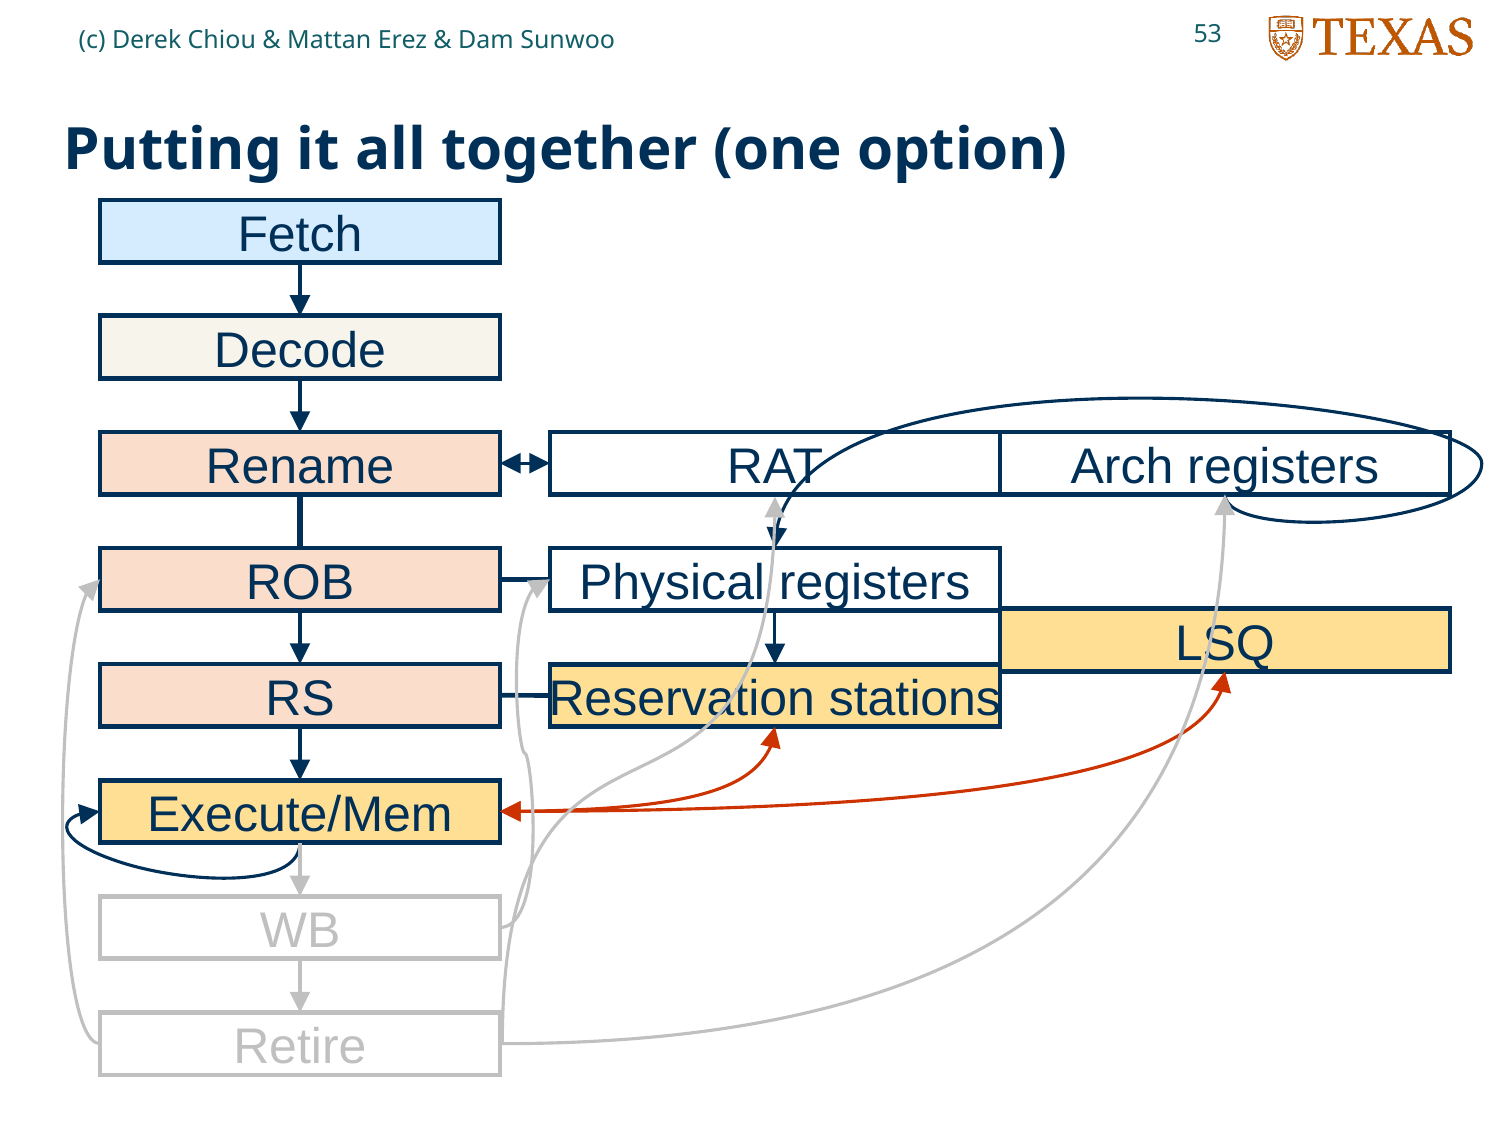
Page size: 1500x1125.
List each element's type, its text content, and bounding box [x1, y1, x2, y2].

text_box Execute/Mem [220, 780, 496, 843]
text_box Retire [99, 1012, 500, 1075]
footer (c) Derek Chiou & Mattan Erez & Dam Sunwoo [63, 3, 914, 73]
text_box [975, 296, 1025, 495]
picture [1268, 12, 1474, 63]
text_box Decode [99, 315, 500, 379]
text_box Rename [99, 431, 500, 495]
text_box RAT [795, 431, 970, 495]
text_box WB [103, 896, 496, 959]
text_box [181, 726, 216, 930]
text_box LSQ [1230, 608, 1450, 672]
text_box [776, 496, 1226, 1044]
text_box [502, 496, 776, 1044]
text_box Arch registers [1030, 431, 1450, 495]
text_box ROB [99, 548, 496, 611]
text_box RS [103, 664, 496, 727]
text_box Fetch [99, 199, 500, 263]
slide_number 53 [1100, 0, 1238, 73]
title Putting it all together (one option) [63, 75, 1475, 223]
text_box RAT [549, 431, 885, 495]
text_box Execute/Mem [103, 780, 176, 843]
